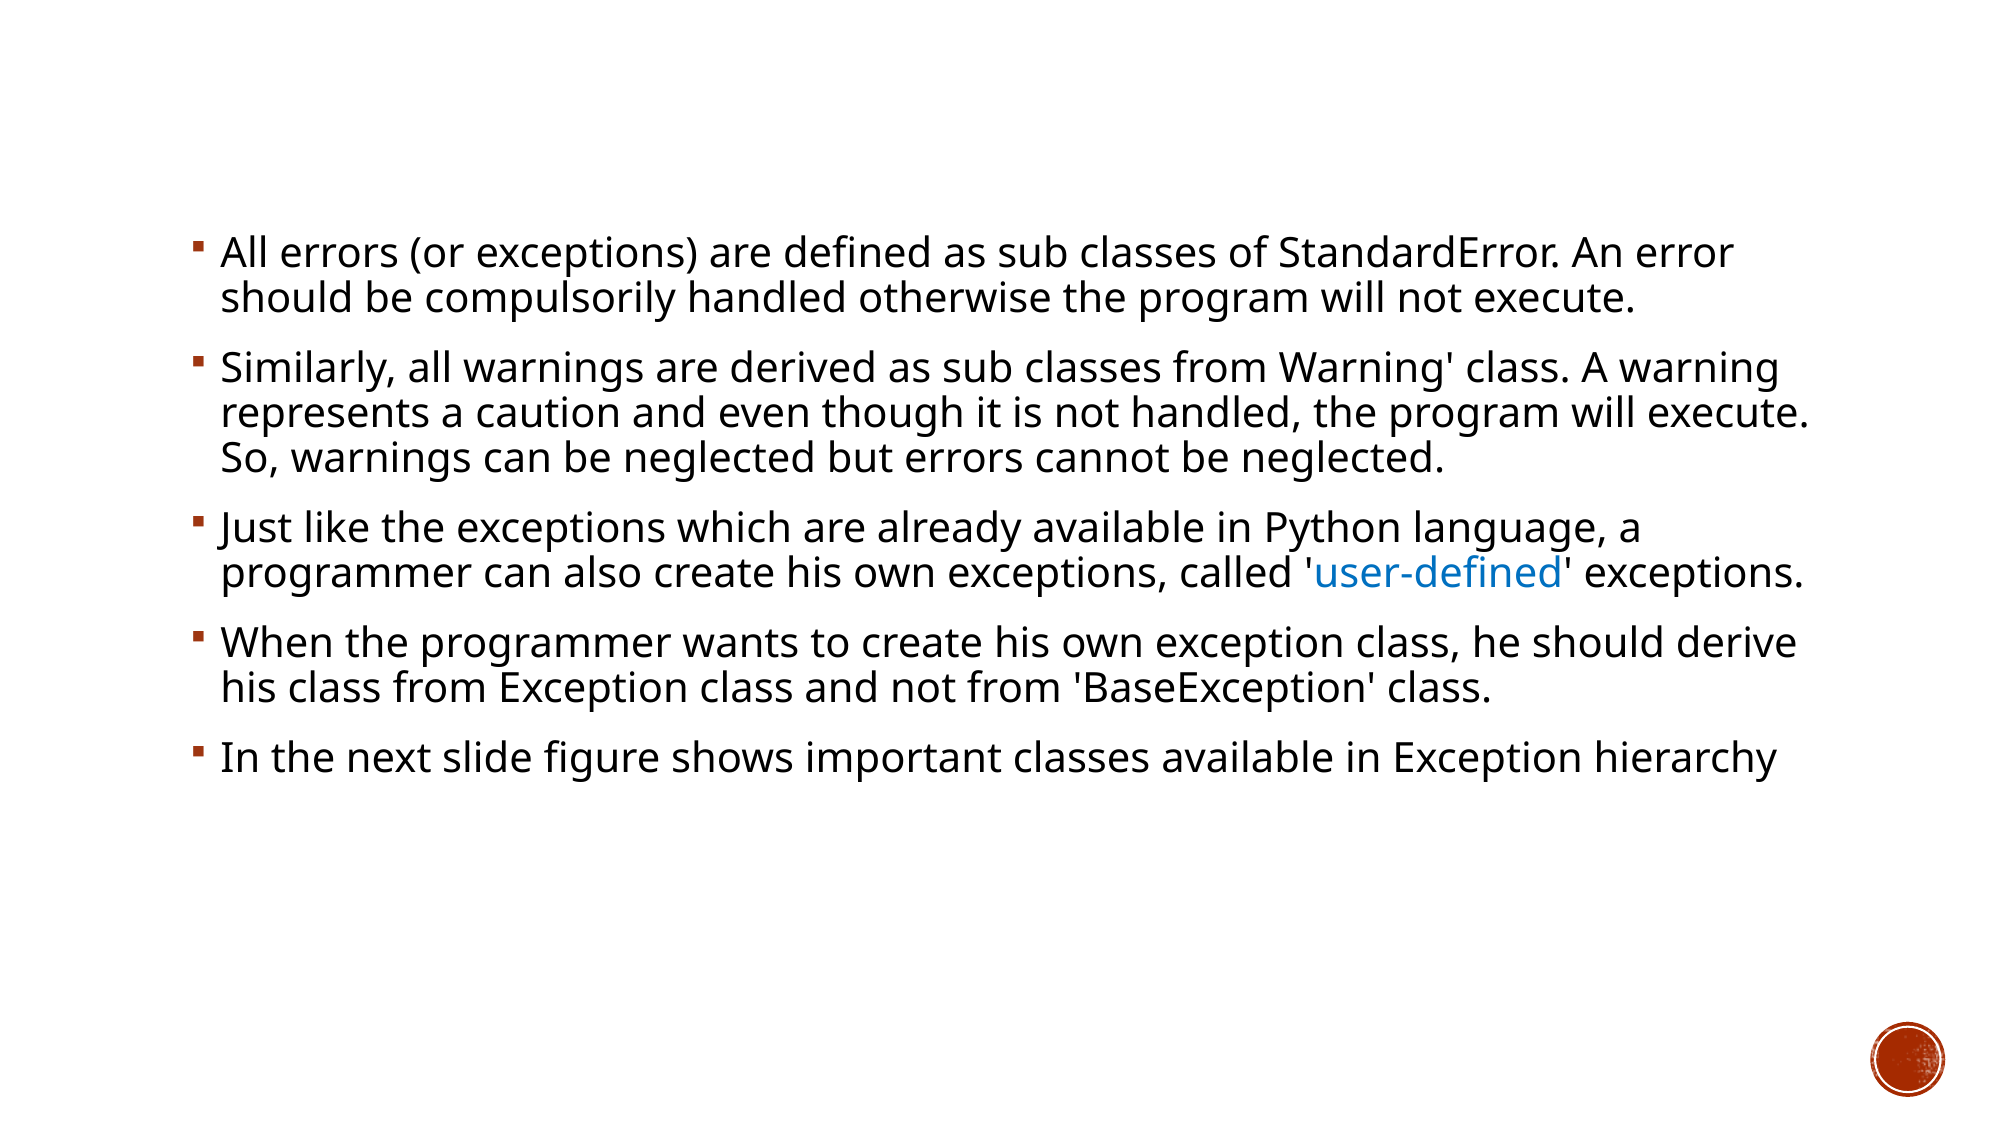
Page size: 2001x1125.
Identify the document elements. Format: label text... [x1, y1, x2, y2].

list All errors (or exceptions) are defined as sub classes of StandardError. An error should be compulsorily handled otherwise the program will not execute. Similarly, all warnings are derived as sub classes from Warning' class. A warning represents a caution and even though it is not handled, the program will execute. So, warnings can be neglected but errors cannot be neglected. Just like the exceptions which are already available in Python language, a programmer can also create his own exceptions, called 'user-defined' exceptions. When the programmer wants to create his own exception class, he should derive his class from Exception class and not from 'BaseException' class. In the next slide figure shows important classes available in Exception hierarchy [175, 223, 1826, 1013]
